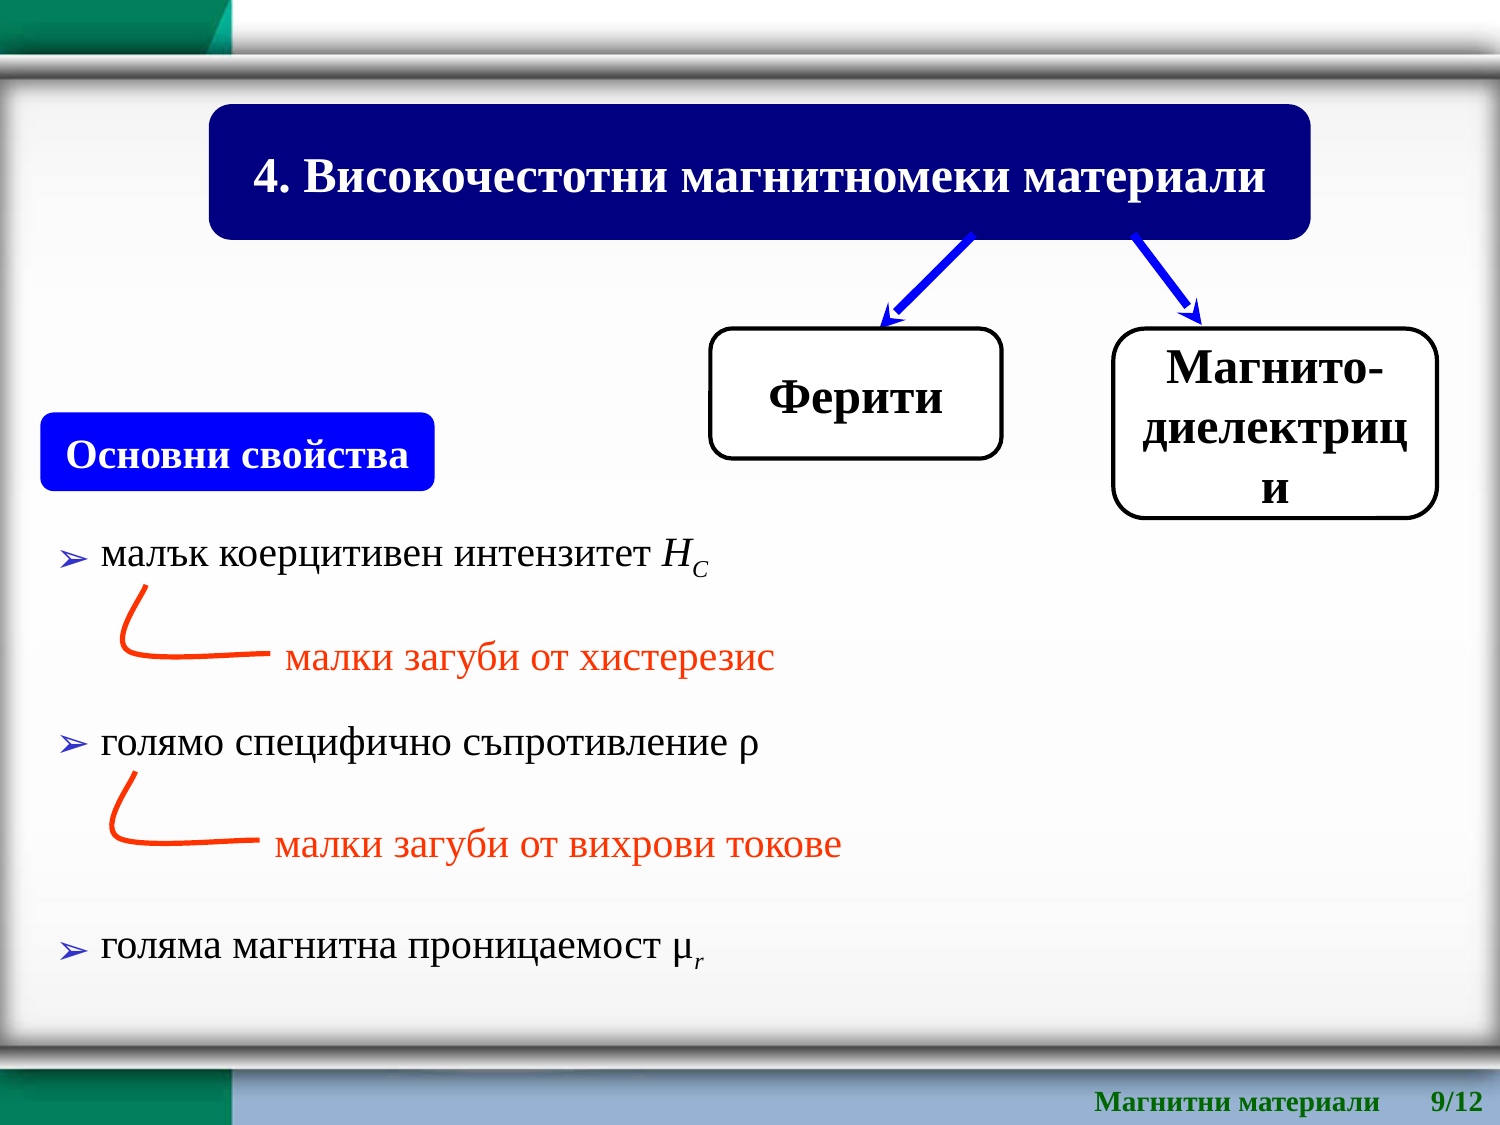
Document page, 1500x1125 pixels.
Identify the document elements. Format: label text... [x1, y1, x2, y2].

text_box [1113, 234, 1438, 519]
text_box малък коерцитивен интензитет HC [40, 517, 775, 583]
text_box голямо специфично съпротивление ρ [40, 705, 873, 771]
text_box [97, 771, 968, 874]
picture [0, 0, 1500, 1125]
text_box Магнитни материали 9/12 [1079, 1074, 1500, 1125]
text_box 4. Високочестотни магнитномеки материали [208, 104, 1311, 240]
text_box голяма магнитна проницаемост μr [40, 909, 775, 975]
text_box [710, 234, 1002, 459]
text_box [107, 584, 979, 687]
text_box Основни свойства [40, 412, 435, 492]
